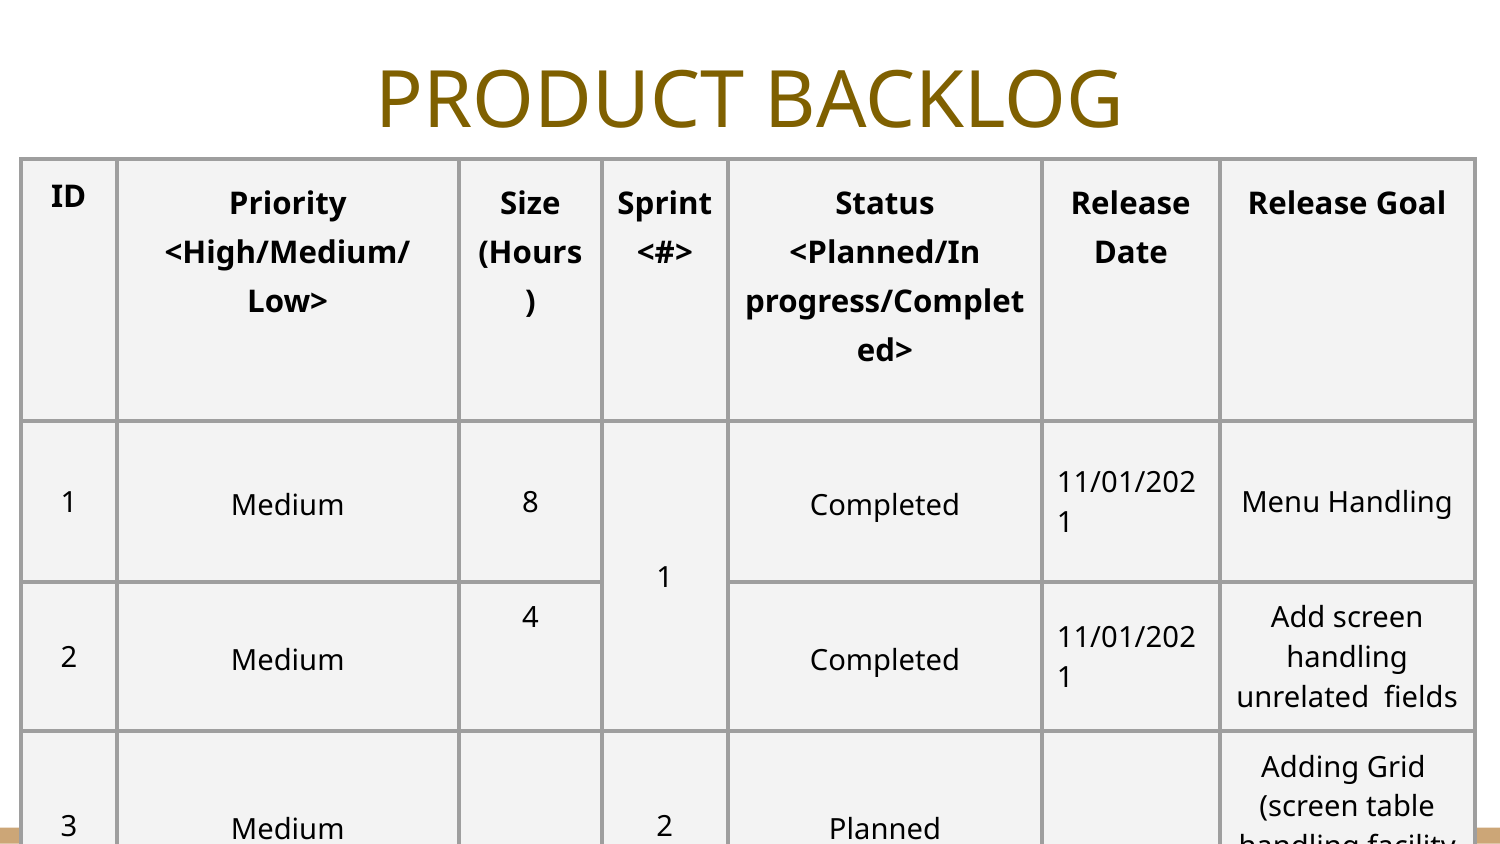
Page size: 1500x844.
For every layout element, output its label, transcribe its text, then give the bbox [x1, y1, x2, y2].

table_cell Adding Grid (screen table handling facility to client) [1222, 733, 1473, 844]
table_cell Medium [119, 423, 457, 580]
table_header Priority <High/Medium/Low> [119, 161, 457, 419]
table_cell 4 [461, 584, 600, 729]
table_cell 3 [23, 733, 115, 844]
table_header Size (Hours) [461, 161, 600, 419]
table_cell Medium [119, 733, 457, 844]
table_header Sprint <#> [604, 161, 726, 419]
table_cell Planned [730, 733, 1040, 844]
table_cell Menu Handling [1222, 423, 1473, 580]
table_cell 11/01/2021 [1044, 423, 1218, 580]
table_cell 2 [604, 733, 726, 844]
table_cell 8 [461, 423, 600, 580]
list PRODUCT BACKLOG [0, 18, 1500, 195]
table_cell [1044, 733, 1218, 844]
table_cell 2 [23, 584, 115, 729]
table_cell Add screen handling unrelated fields [1222, 584, 1473, 729]
table_cell 1 [604, 423, 726, 729]
table_cell [461, 733, 600, 844]
table_header Release Date [1044, 161, 1218, 419]
table_header Status <Planned/In progress/Completed> [730, 161, 1040, 419]
table_cell 1 [23, 423, 115, 580]
table_cell 11/01/2021 [1044, 584, 1218, 729]
table_header ID [23, 161, 115, 419]
table_cell Completed [730, 423, 1040, 580]
table_header Release Goal [1222, 161, 1473, 419]
table_cell Medium [119, 584, 457, 729]
table_cell Completed [730, 584, 1040, 729]
